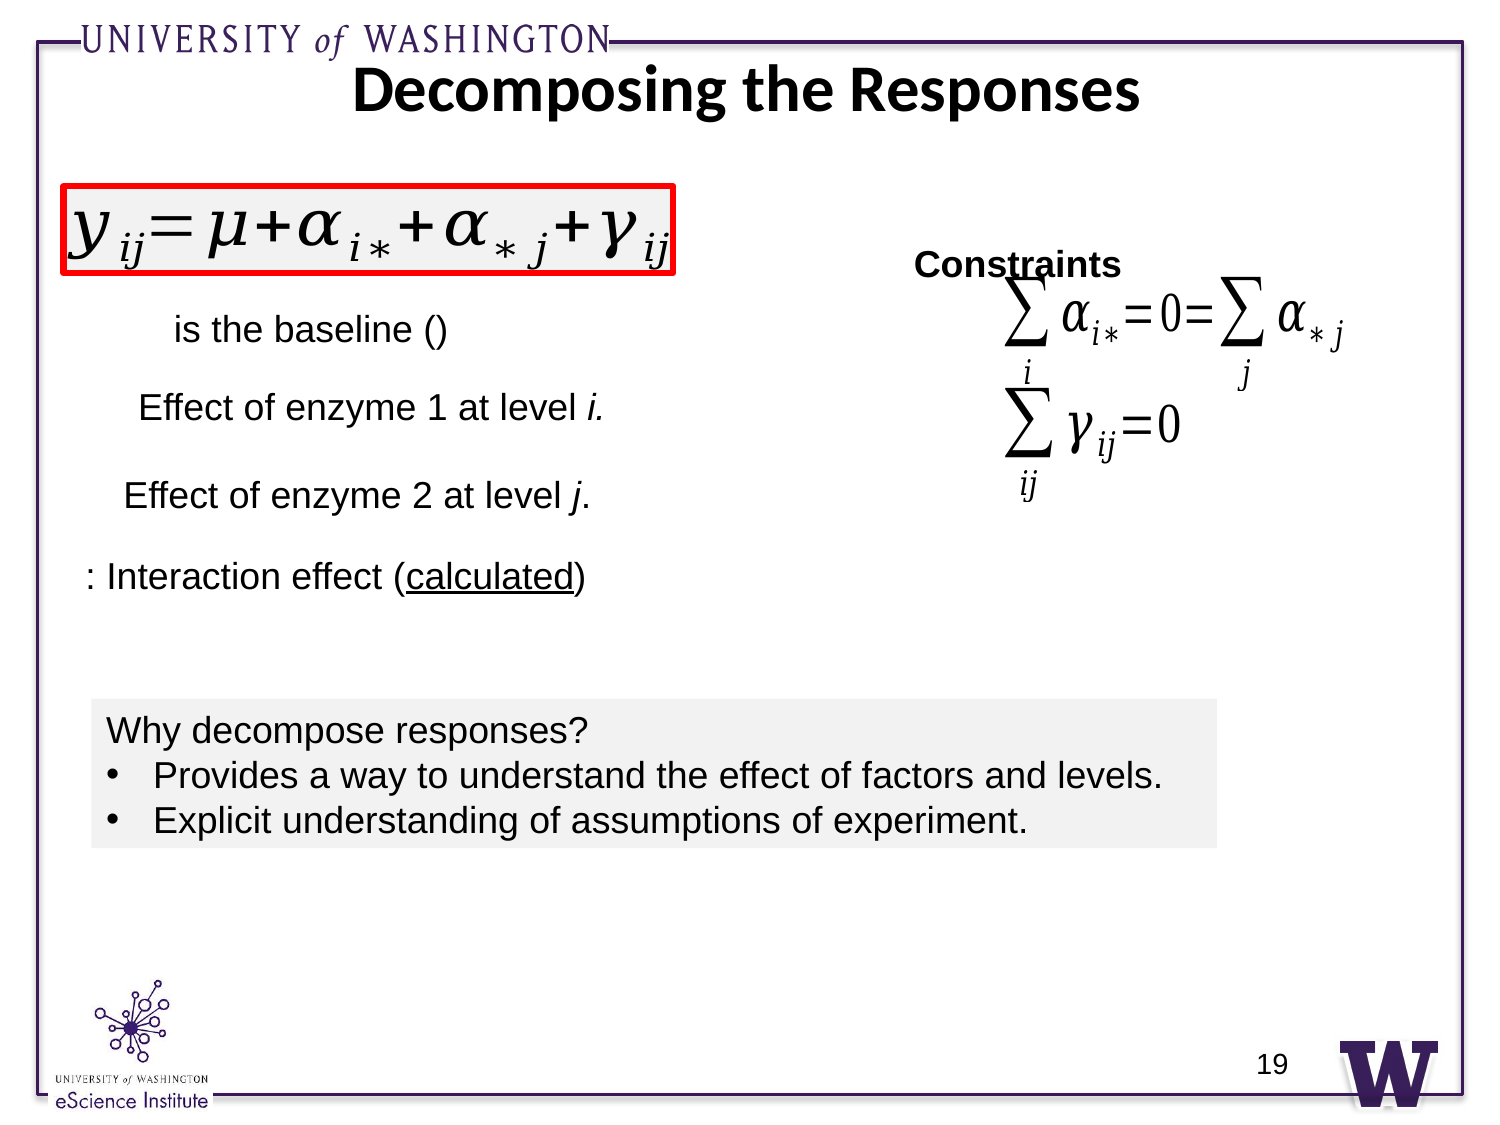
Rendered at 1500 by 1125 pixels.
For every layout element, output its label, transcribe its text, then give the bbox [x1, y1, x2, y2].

picture [81, 24, 609, 37]
picture [48, 978, 213, 1113]
slide_number 19 [1241, 1037, 1325, 1098]
text_box Constraints [898, 232, 1137, 293]
picture [1340, 1096, 1438, 1107]
text_box Why decompose responses? Provides a way to understand the effect of factors and levels. Explicit understanding of assumptions of experiment. [91, 698, 1217, 849]
picture [1340, 1041, 1438, 1093]
title Decomposing the Responses [31, 37, 1463, 175]
